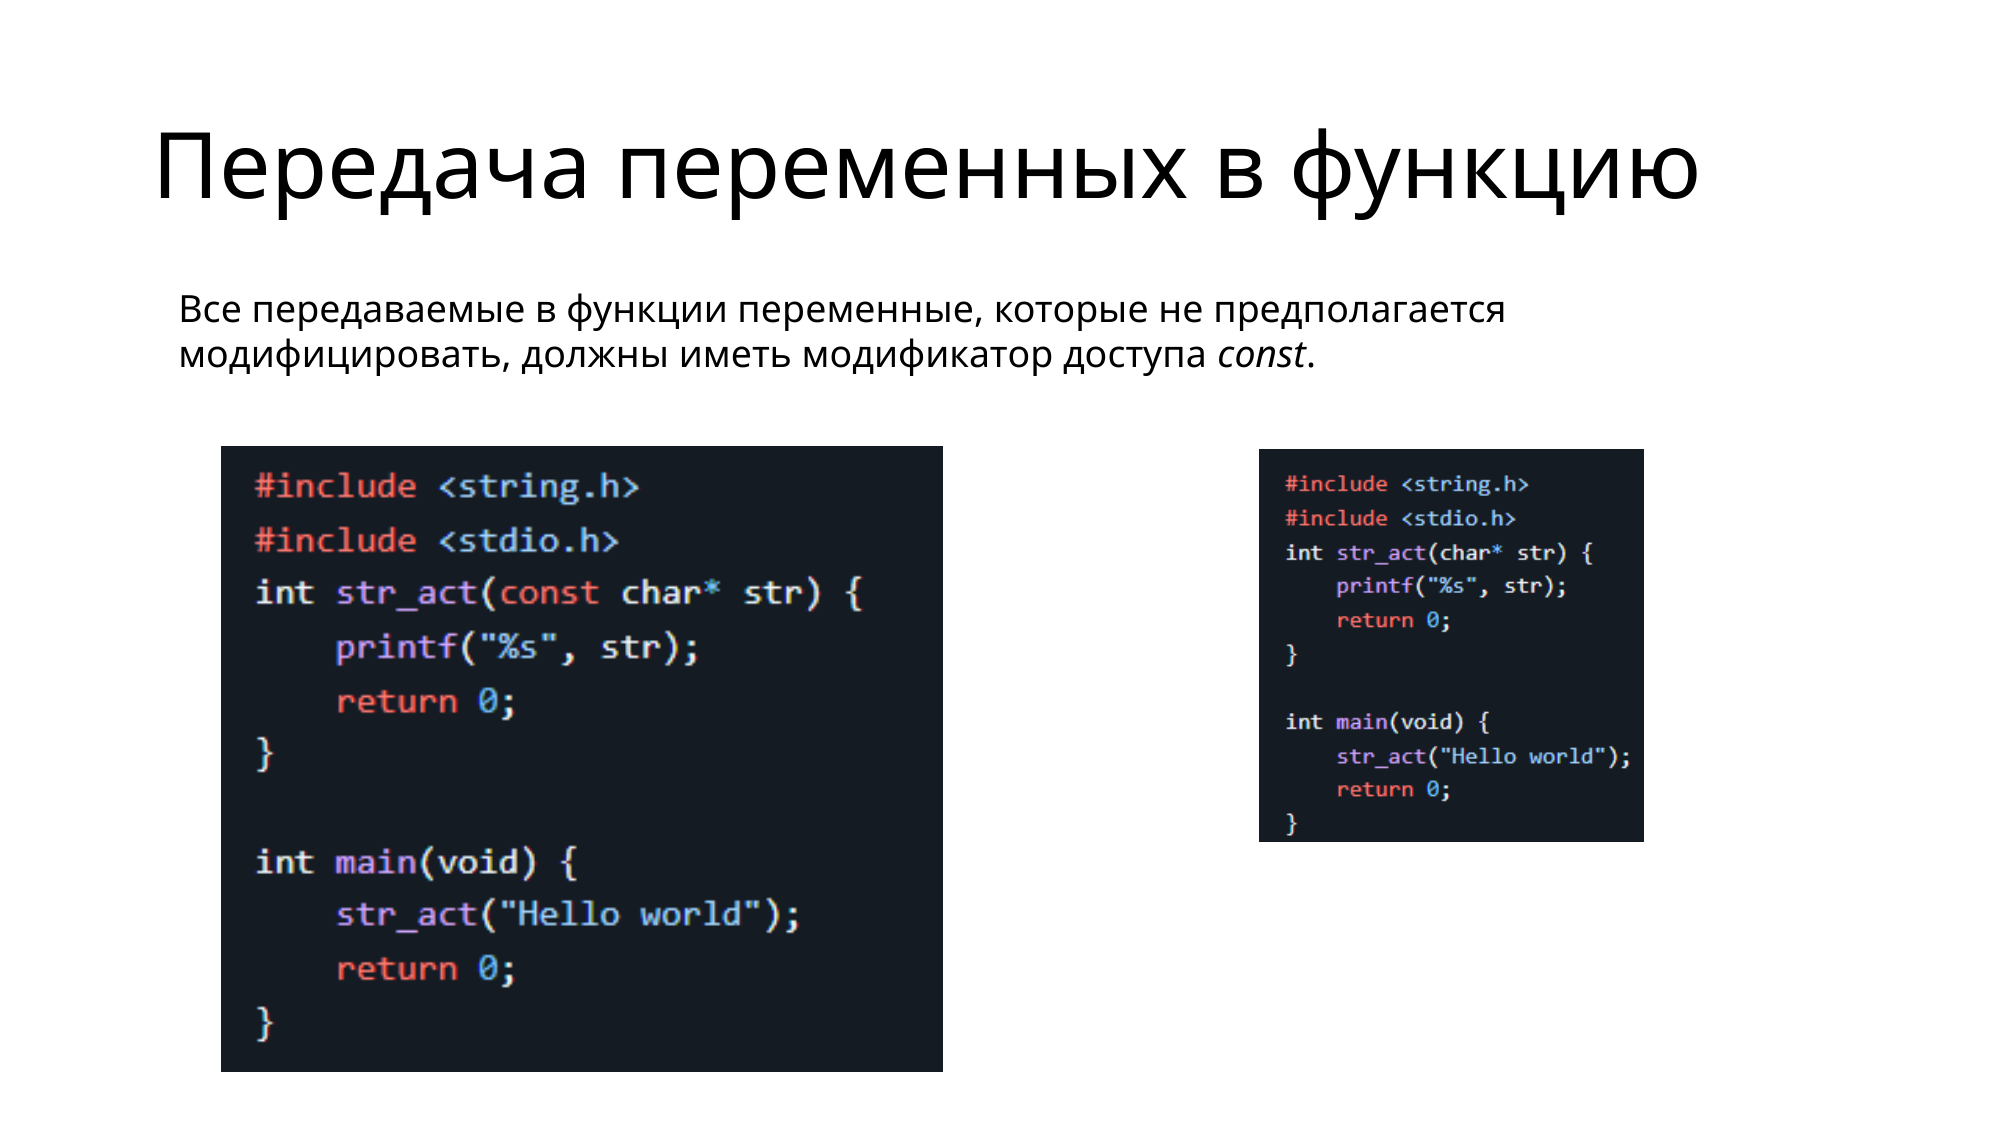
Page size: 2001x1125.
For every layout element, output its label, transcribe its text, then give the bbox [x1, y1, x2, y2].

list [221, 446, 944, 1073]
picture [1259, 449, 1644, 842]
text_box Все передаваемые в функции переменные, которые не предполагается модифицировать, должны иметь модификатор доступа const. [163, 277, 1806, 427]
title Передача переменных в функцию [137, 59, 1863, 278]
